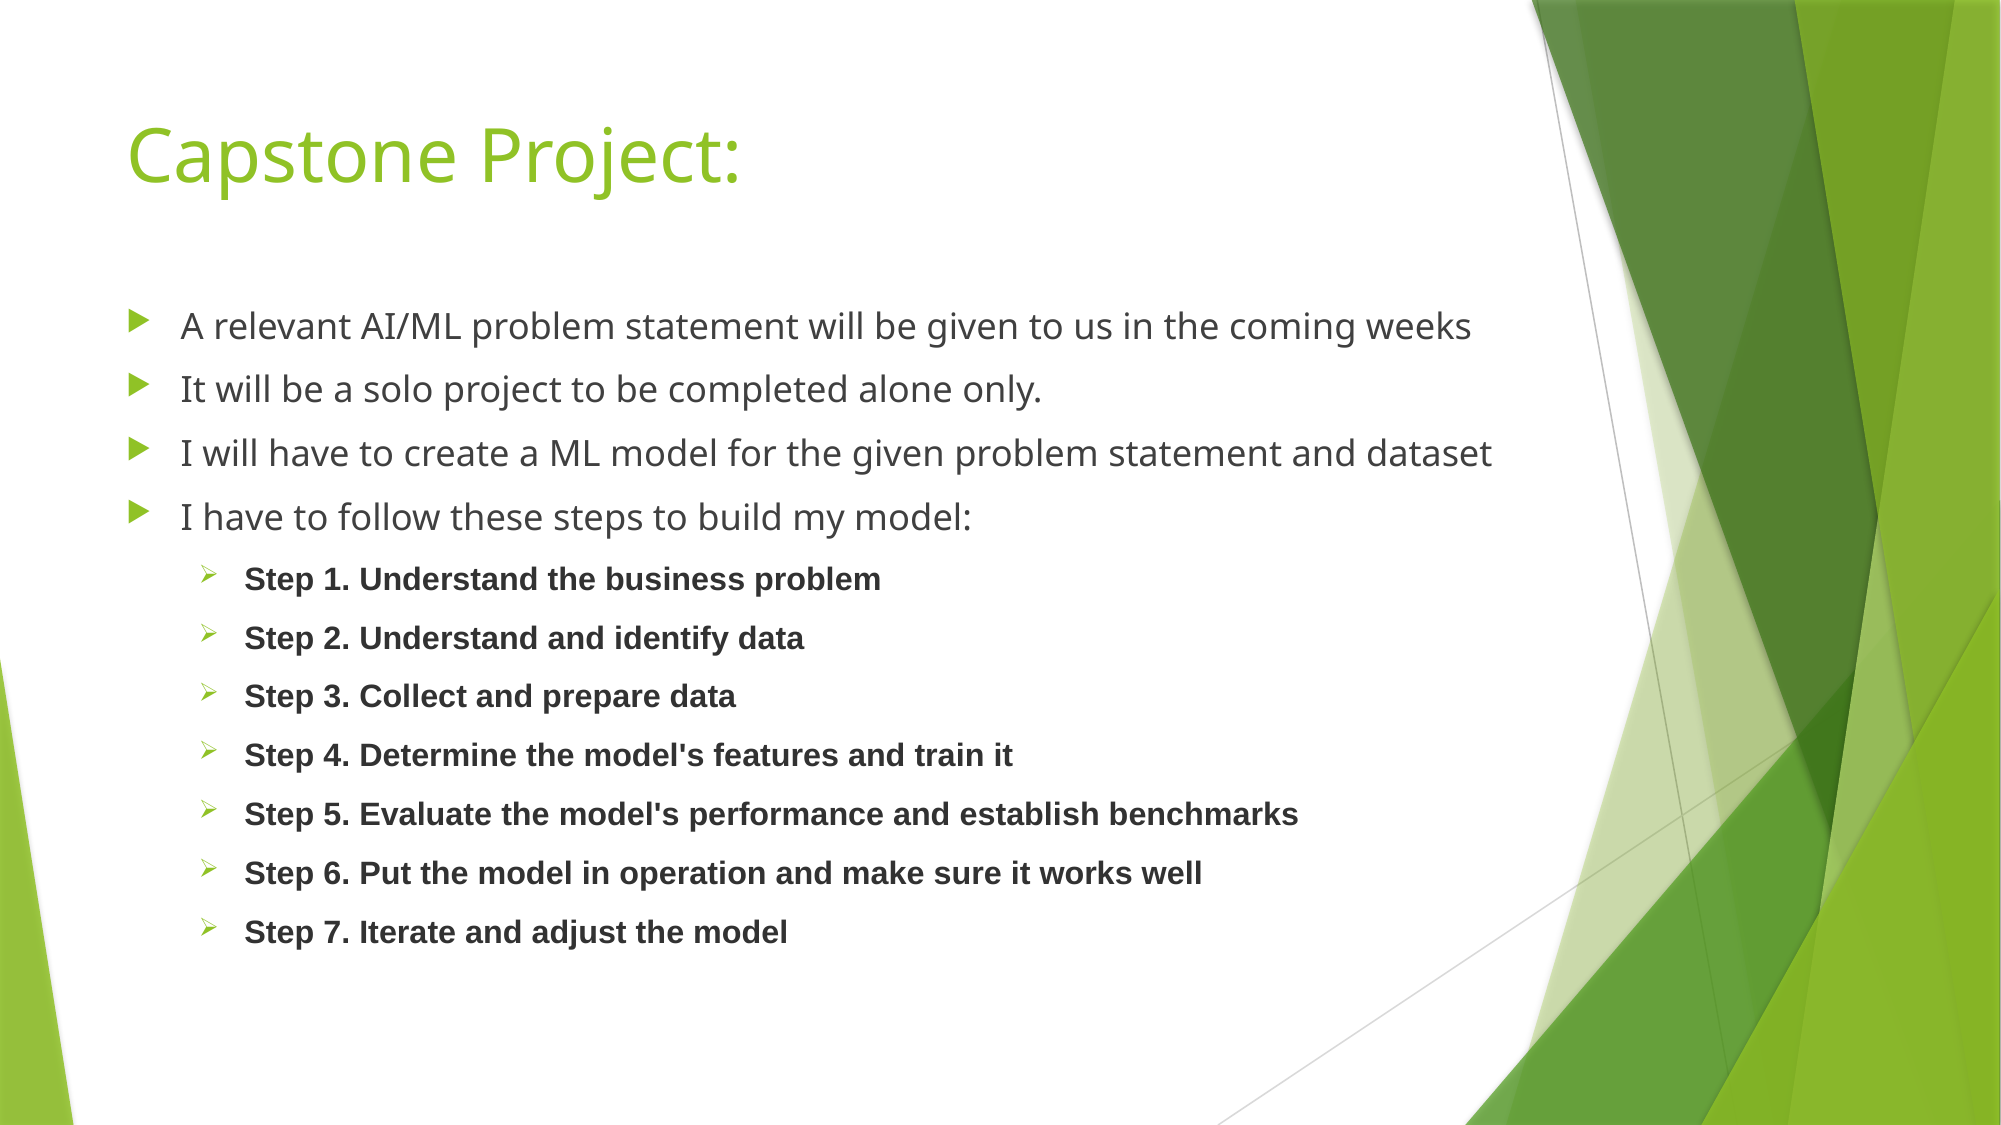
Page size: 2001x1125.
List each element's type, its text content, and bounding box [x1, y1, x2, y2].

title Capstone Project: [111, 99, 1522, 295]
list A relevant AI/ML problem statement will be given to us in the coming weeks It will be a solo project to be completed alone only. I will have to create a ML model for the given problem statement and dataset I have to follow these steps to build my model: Step 1. Understand the business problem Step 2. Understand and identify data Step 3. Collect and prepare data Step 4. Determine the model's features and train it Step 5. Evaluate the model's performance and establish benchmarks Step 6. Put the model in operation and make sure it works well Step 7. Iterate and adjust the model [111, 295, 1522, 991]
